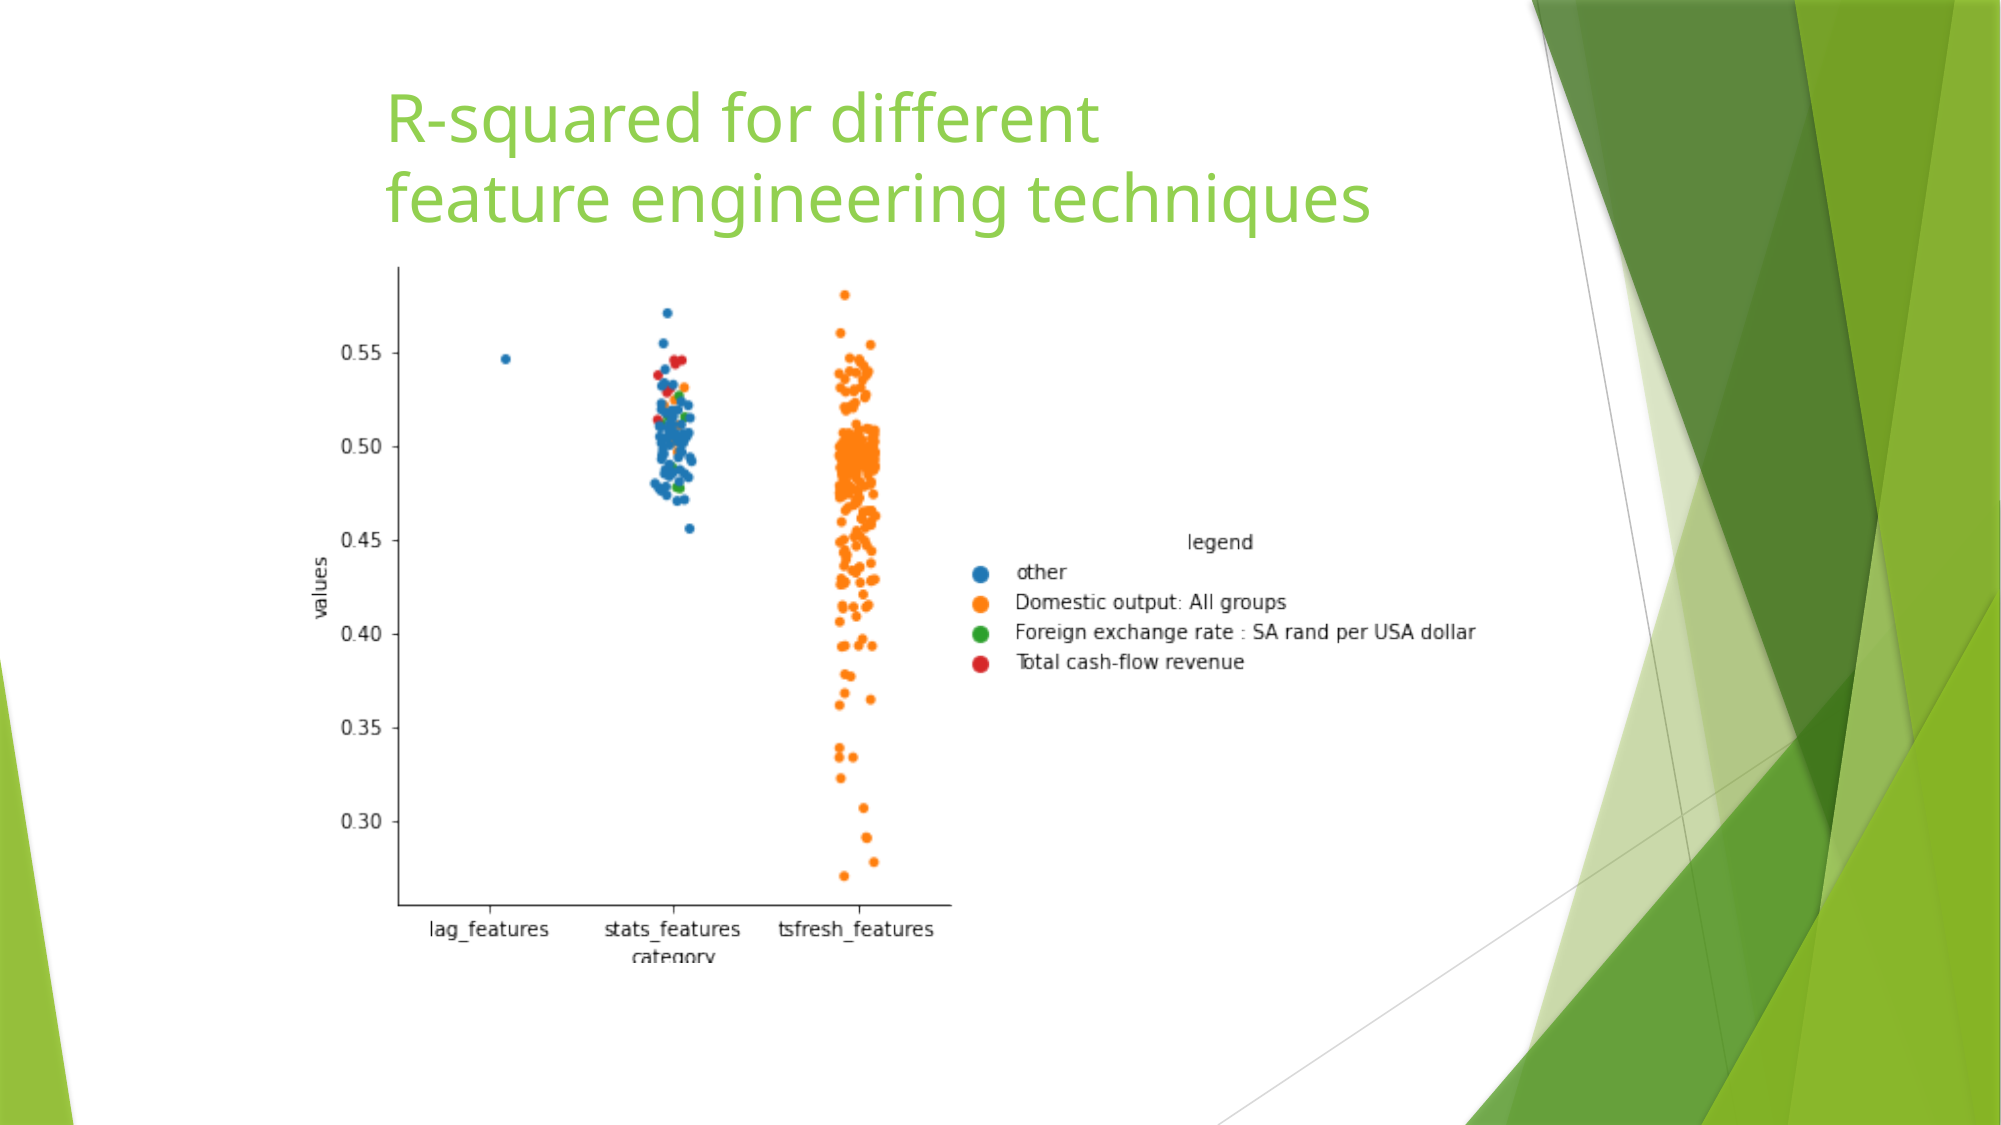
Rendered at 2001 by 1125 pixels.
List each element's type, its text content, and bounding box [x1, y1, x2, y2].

text_box R-squared for different feature engineering techniques [370, 68, 1389, 244]
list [258, 244, 1501, 964]
